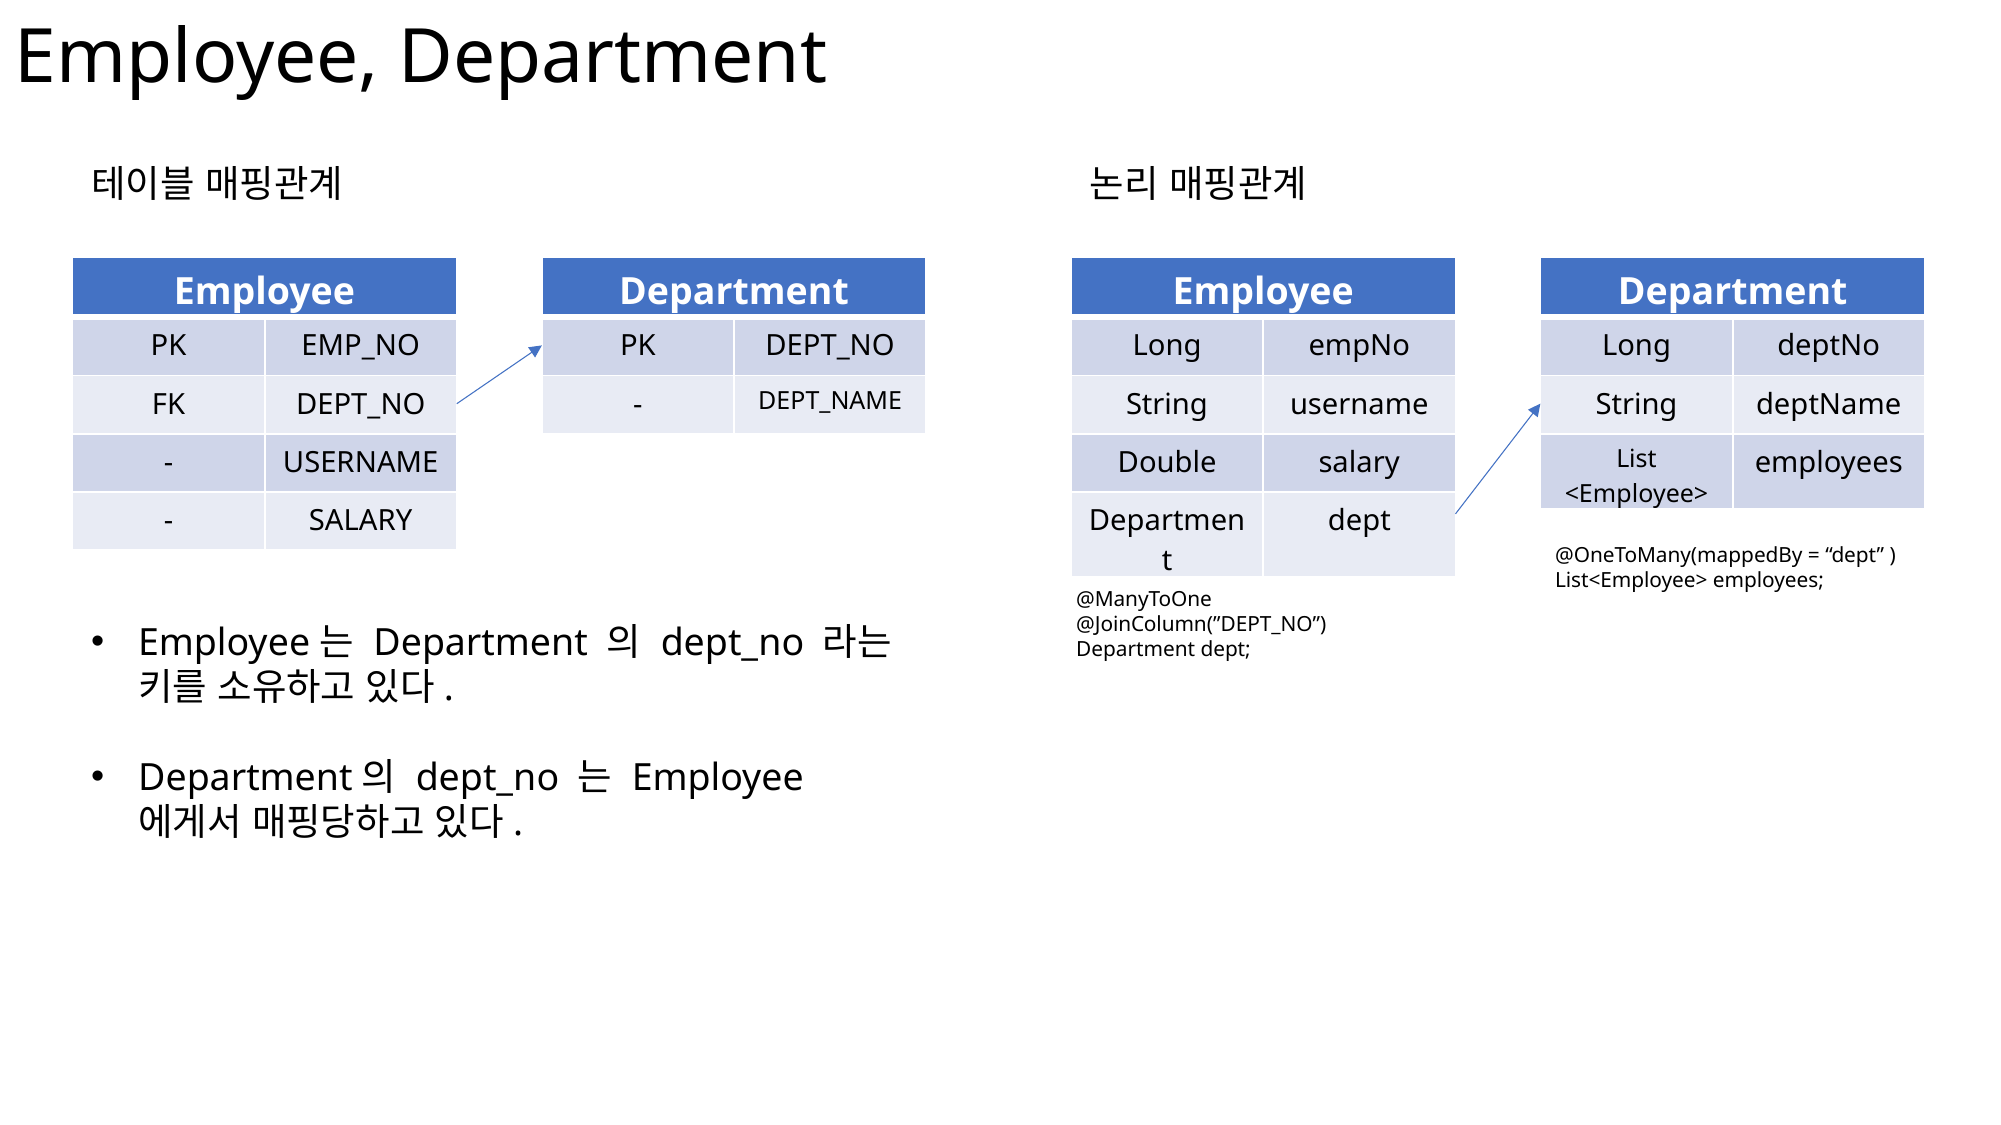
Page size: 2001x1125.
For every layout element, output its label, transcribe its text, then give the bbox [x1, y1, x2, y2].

table_cell String [1072, 376, 1262, 433]
table_cell salary [1264, 435, 1455, 491]
table_cell PK [543, 320, 733, 375]
table_cell empNo [1264, 320, 1455, 375]
text_box Employee, Department [0, 0, 2000, 105]
table_cell employees [1734, 435, 1924, 508]
table_header Employee [73, 258, 456, 314]
table_cell String [1541, 376, 1732, 433]
text_box Employee는 Department 의 dept_no 라는 키를 소유하고 있다. Department의 dept_no 는 Employee 에게서 매핑당하고 있다. [76, 610, 927, 851]
table_cell SALARY [266, 493, 456, 549]
table_cell USERNAME [266, 435, 456, 491]
table_header Department [543, 258, 925, 314]
text_box 논리 매핑관계 [1074, 152, 1406, 213]
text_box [456, 345, 542, 404]
table_cell DEPT_NAME [735, 376, 925, 433]
table_cell List <Employee> [1541, 435, 1732, 508]
table_cell FK [73, 376, 264, 433]
text_box 테이블 매핑관계 [76, 152, 407, 213]
table_cell Long [1541, 320, 1732, 375]
table_cell EMP_NO [266, 320, 456, 375]
table_cell Long [1072, 320, 1262, 375]
table_cell Double [1072, 435, 1262, 491]
table_cell - [543, 376, 733, 433]
table_cell - [73, 493, 264, 549]
text_box @ManyToOne @JoinColumn(”DEPT_NO”) Department dept; [1061, 577, 1446, 668]
table_cell Department [1072, 493, 1262, 576]
table_cell DEPT_NO [735, 320, 925, 375]
table_cell deptName [1734, 376, 1924, 433]
table_cell deptNo [1734, 320, 1924, 375]
table_cell PK [73, 320, 264, 375]
table_header Employee [1072, 258, 1455, 314]
table_cell username [1264, 376, 1455, 433]
table_header Department [1541, 258, 1924, 314]
text_box @OneToMany(mappedBy = “dept” ) List<Employee> employees; [1540, 534, 1925, 600]
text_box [1455, 403, 1541, 514]
table_cell - [73, 435, 264, 491]
table_cell DEPT_NO [266, 376, 456, 433]
table_cell dept [1264, 493, 1455, 576]
